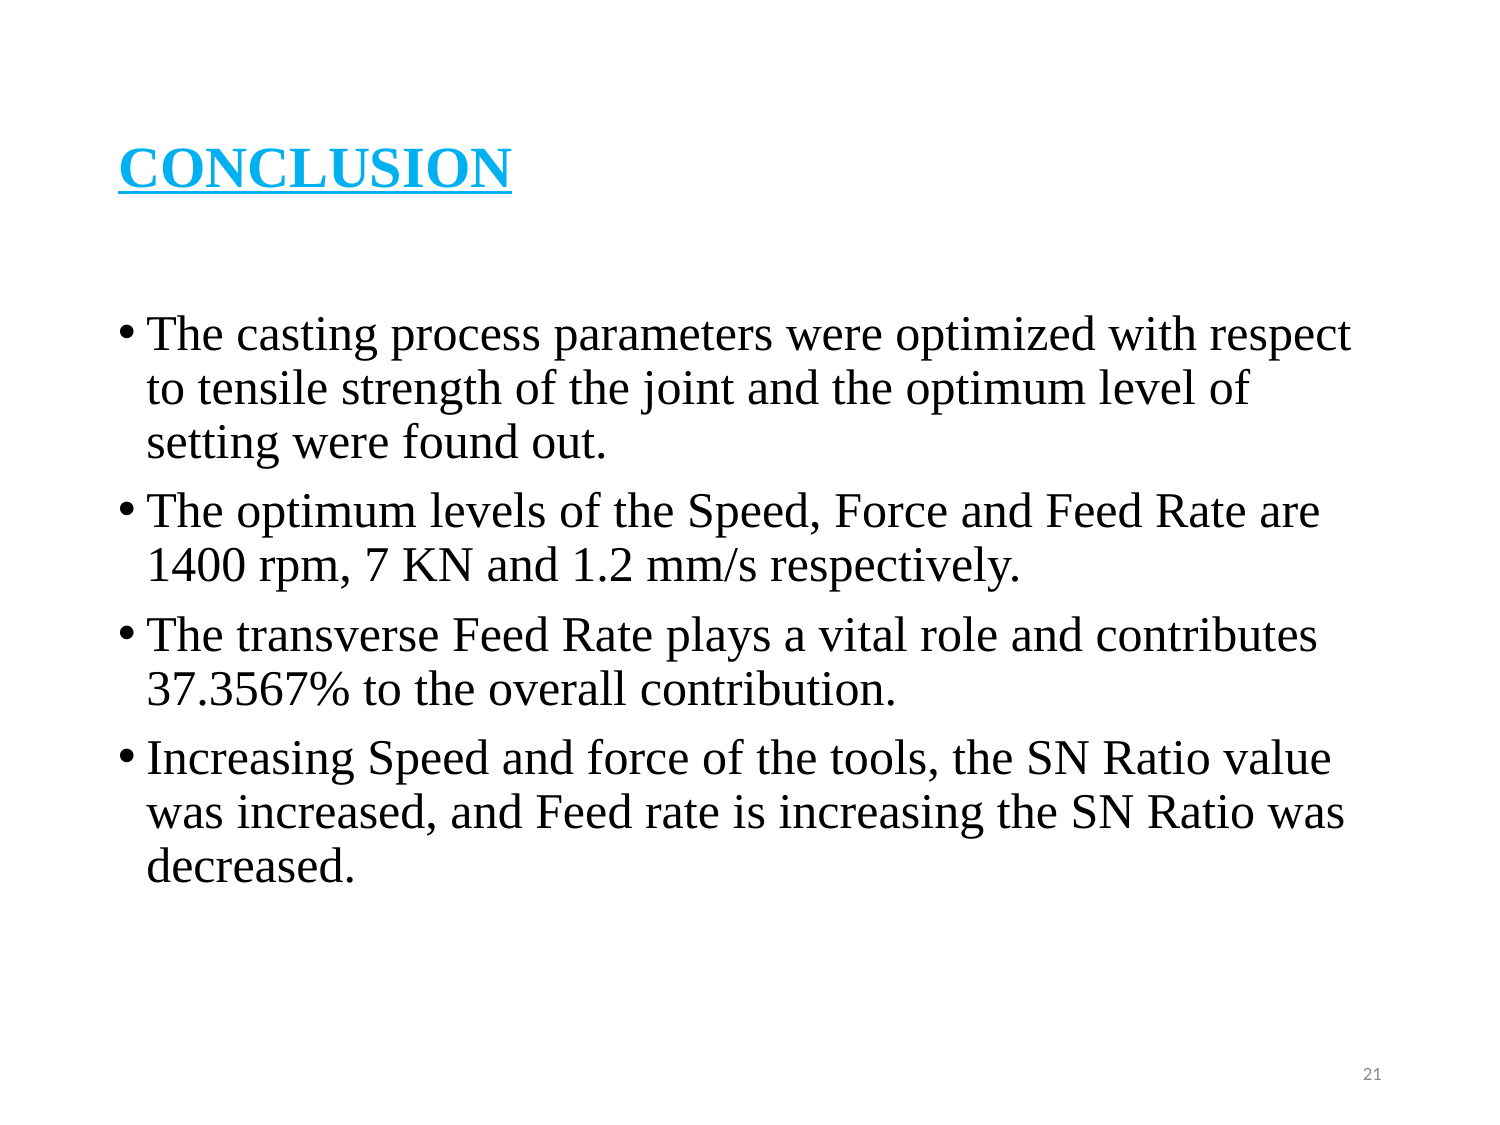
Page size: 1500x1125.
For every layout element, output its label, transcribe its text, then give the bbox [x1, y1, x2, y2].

slide_number 21 [1059, 1042, 1397, 1103]
list The casting process parameters were optimized with respect to tensile strength of the joint and the optimum level of setting were found out. The optimum levels of the Speed, Force and Feed Rate are 1400 rpm, 7 KN and 1.2 mm/s respectively. The transverse Feed Rate plays a vital role and contributes 37.3567% to the overall contribution. Increasing Speed and force of the tools, the SN Ratio value was increased, and Feed rate is increasing the SN Ratio was decreased. [103, 299, 1397, 1014]
title CONCLUSION [103, 59, 1397, 278]
